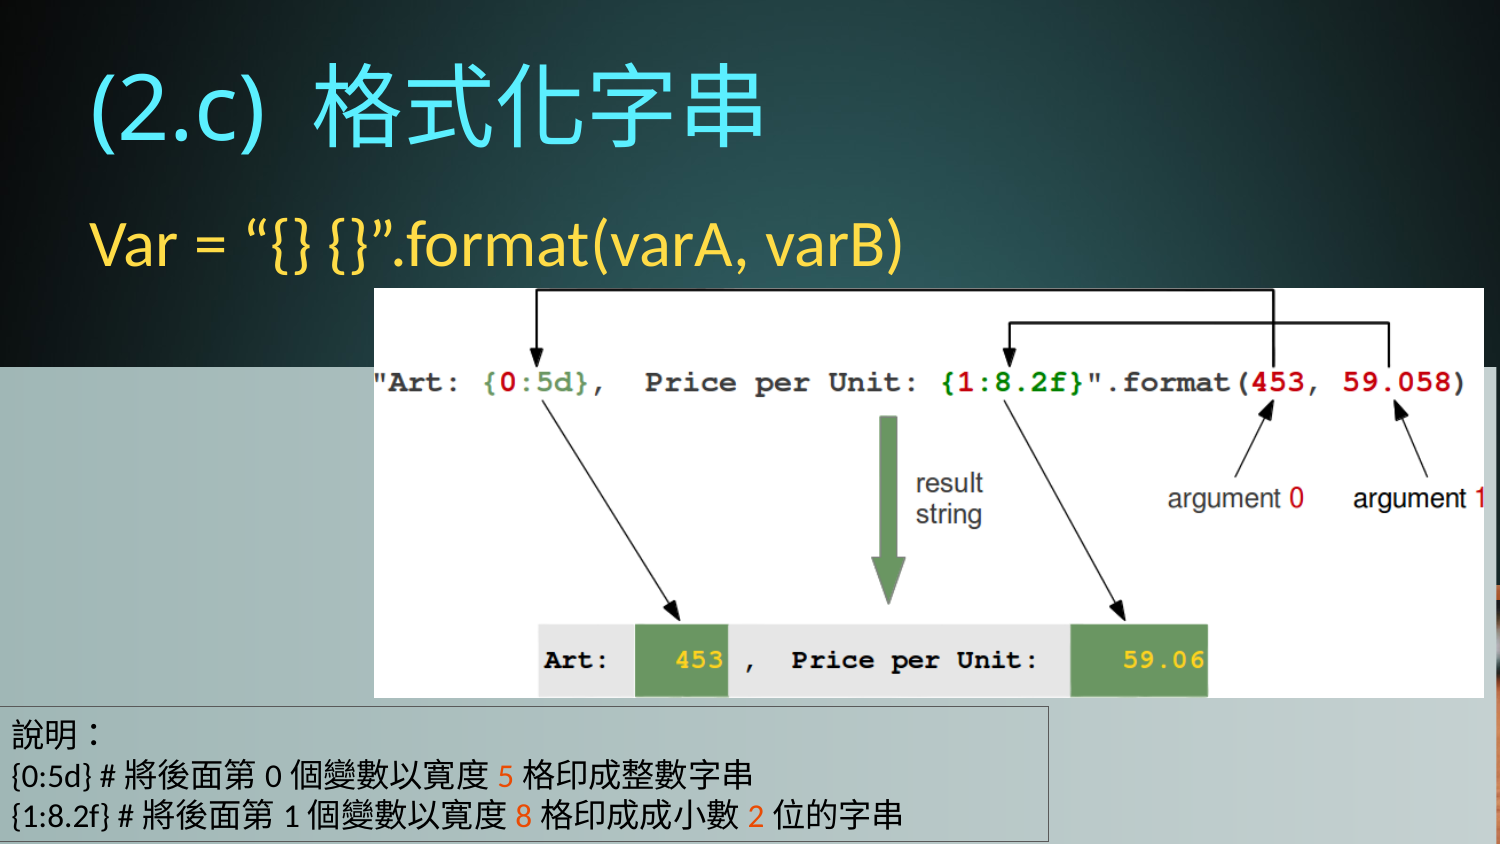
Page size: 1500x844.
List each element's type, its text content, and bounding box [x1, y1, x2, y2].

text_box 說明： {0:5d} #將後面第0個變數以寛度5格印成整數字串 {1:8.2f} #將後面第1個變數以寛度8格印成成小數2位的字串 [0, 706, 1049, 842]
picture [0, 0, 1500, 844]
text_box [0, 366, 1498, 844]
title (2.c) 格式化字串 [75, 33, 1425, 175]
text_box Var = “{} {}”.format(varA, varB) [75, 192, 1226, 288]
